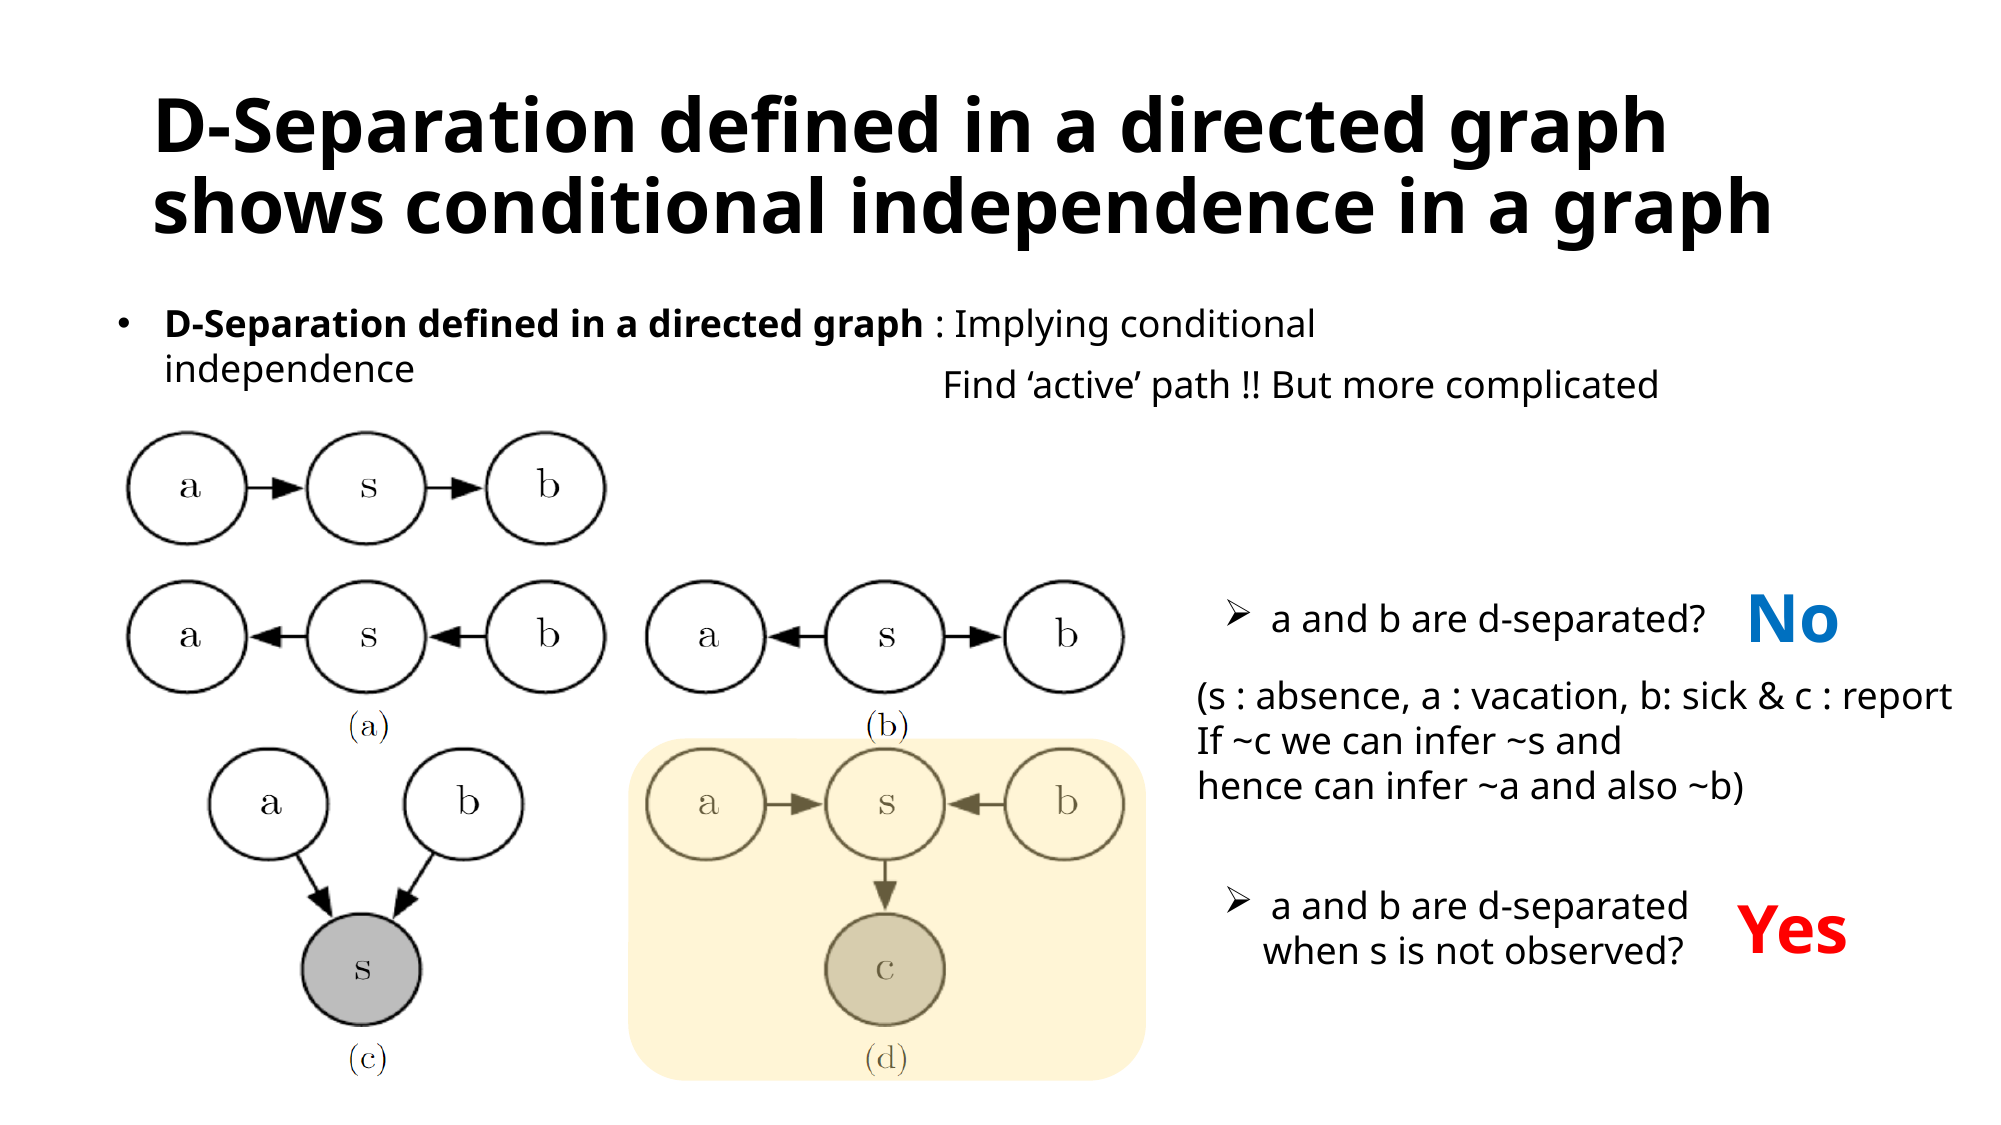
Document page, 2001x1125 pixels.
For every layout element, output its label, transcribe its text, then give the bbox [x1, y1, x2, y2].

text_box D-Separation defined in a directed graph : Implying conditional independence [102, 292, 1568, 398]
text_box Find ‘active’ path !! But more complicated [927, 353, 1881, 413]
picture [119, 429, 1141, 1083]
text_box (s : absence, a : vacation, b: sick & c : report If ~c we can infer ~s and hence can infer ~a and also ~b) [1182, 664, 1977, 815]
text_box a and b are d-separated? [1209, 587, 1636, 648]
text_box [1141, 770, 1147, 1050]
text_box a and b are d-separated when s is not observed? [1209, 874, 1950, 980]
text_box No [1636, 568, 1950, 664]
title D-Separation defined in a directed graph shows conditional independence in a graph [137, 59, 1863, 278]
